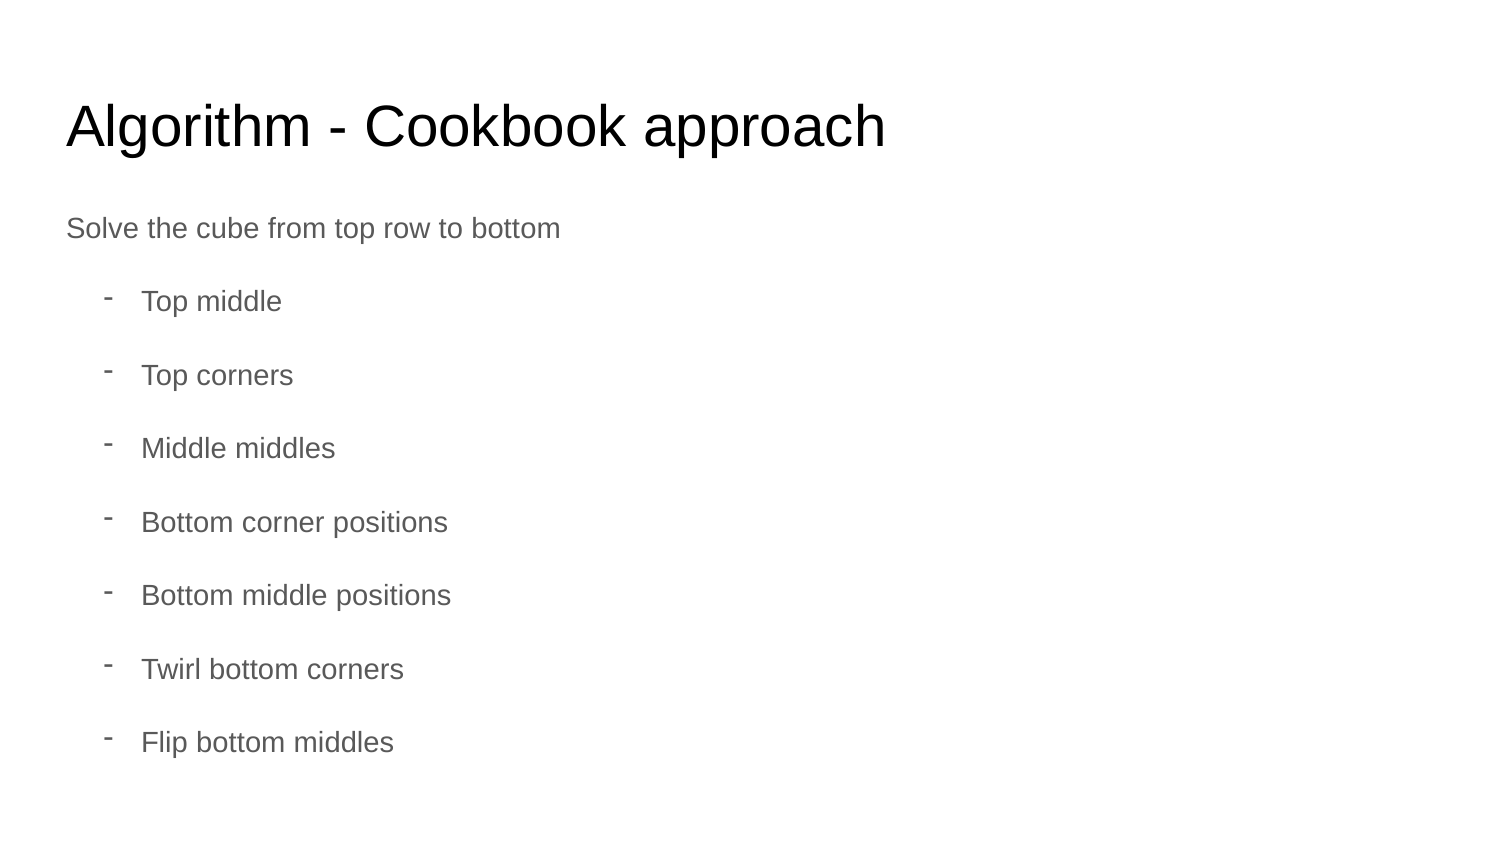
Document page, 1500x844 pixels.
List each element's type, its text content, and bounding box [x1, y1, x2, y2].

title Algorithm - Cookbook approach [51, 72, 1449, 167]
list Solve the cube from top row to bottom Top middle Top corners Middle middles Bottom corner positions Bottom middle positions Twirl bottom corners Flip bottom middles [51, 189, 753, 776]
